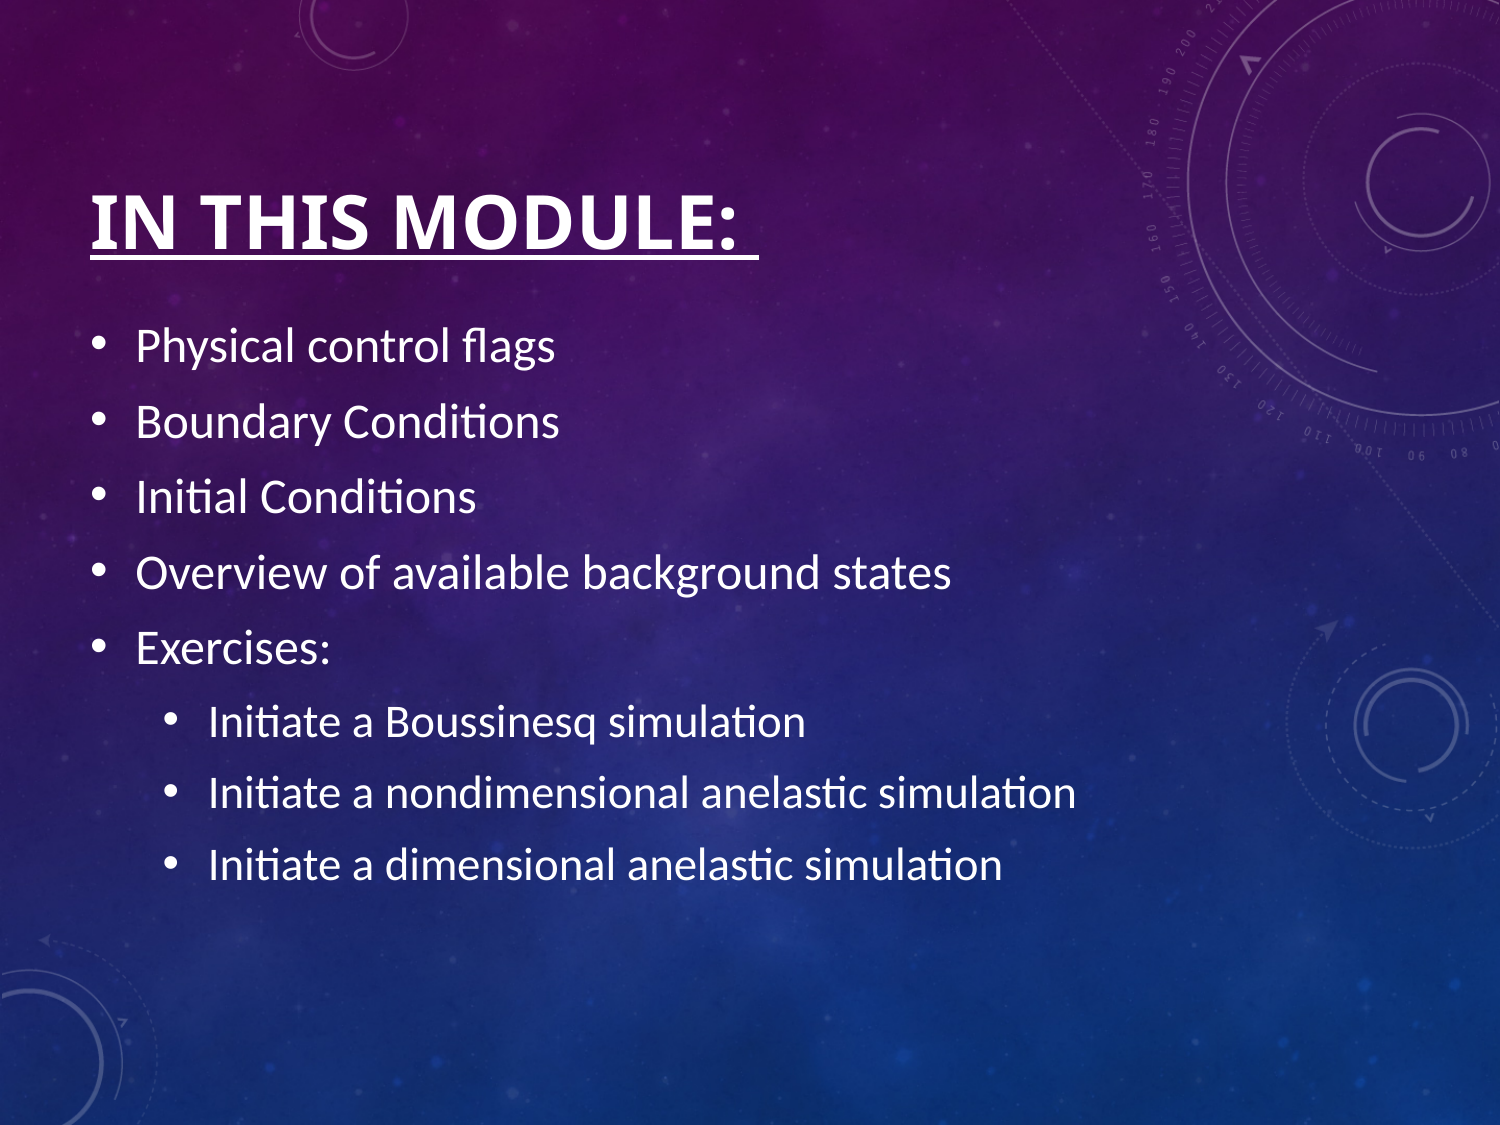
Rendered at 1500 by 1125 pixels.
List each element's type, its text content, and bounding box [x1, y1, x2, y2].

list Physical control flags Boundary Conditions Initial Conditions Overview of available background states Exercises: Initiate a Boussinesq simulation Initiate a nondimensional anelastic simulation Initiate a dimensional anelastic simulation [75, 304, 1350, 904]
title In This Module: [75, 99, 1350, 304]
picture [0, 0, 1500, 1125]
